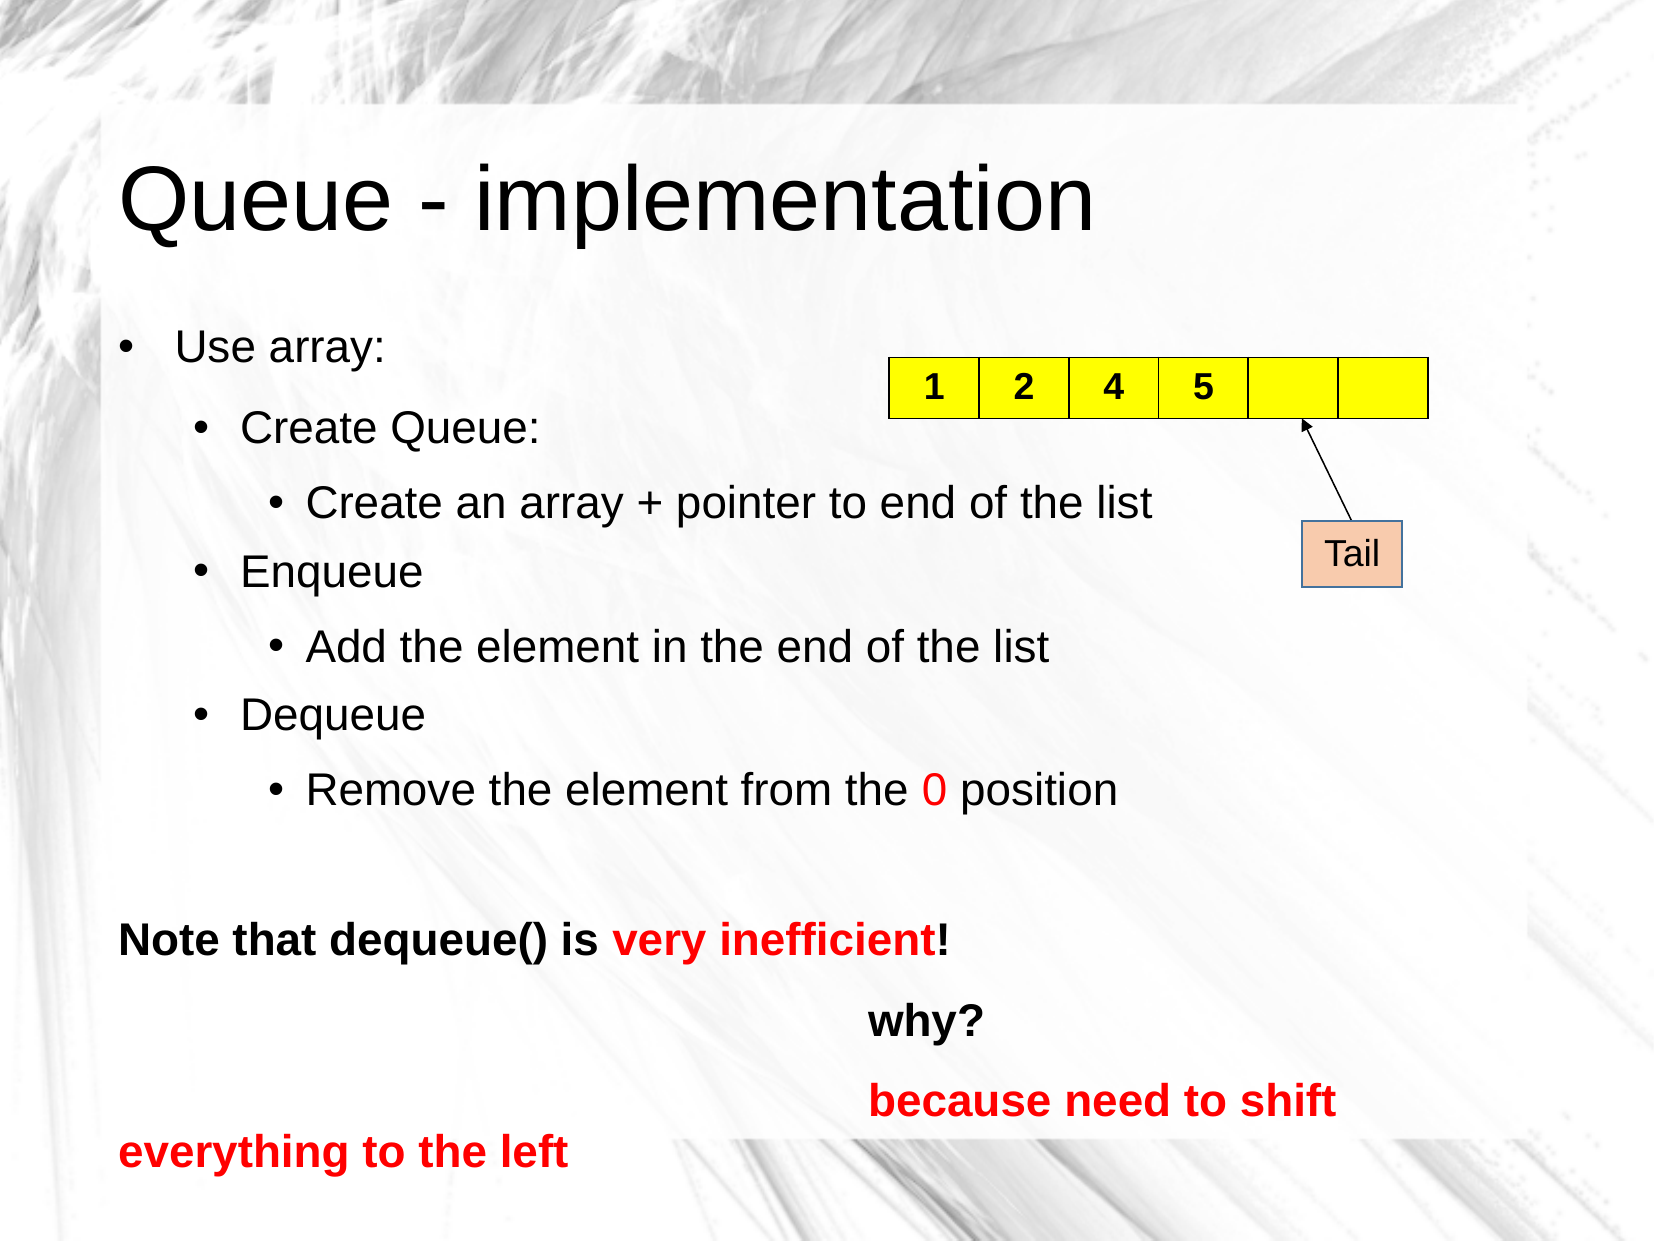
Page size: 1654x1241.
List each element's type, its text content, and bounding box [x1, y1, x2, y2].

picture [0, 0, 1654, 1241]
list Use array: Create Queue: Create an array + pointer to end of the list Enqueue Add the element in the end of the list Dequeue Remove the element from the 0 position Note that dequeue() is very inefficient! why? because need to shift everything to the left [118, 319, 1571, 1109]
title Queue - implementation [118, 112, 1506, 281]
table_header 2 [980, 358, 1068, 418]
table_header [1249, 358, 1337, 418]
table_header 1 [890, 358, 978, 418]
table_header [1339, 358, 1427, 418]
table_header 5 [1159, 358, 1247, 418]
text_box Tail [1301, 521, 1402, 588]
table_header 4 [1070, 358, 1158, 418]
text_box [1301, 418, 1352, 522]
